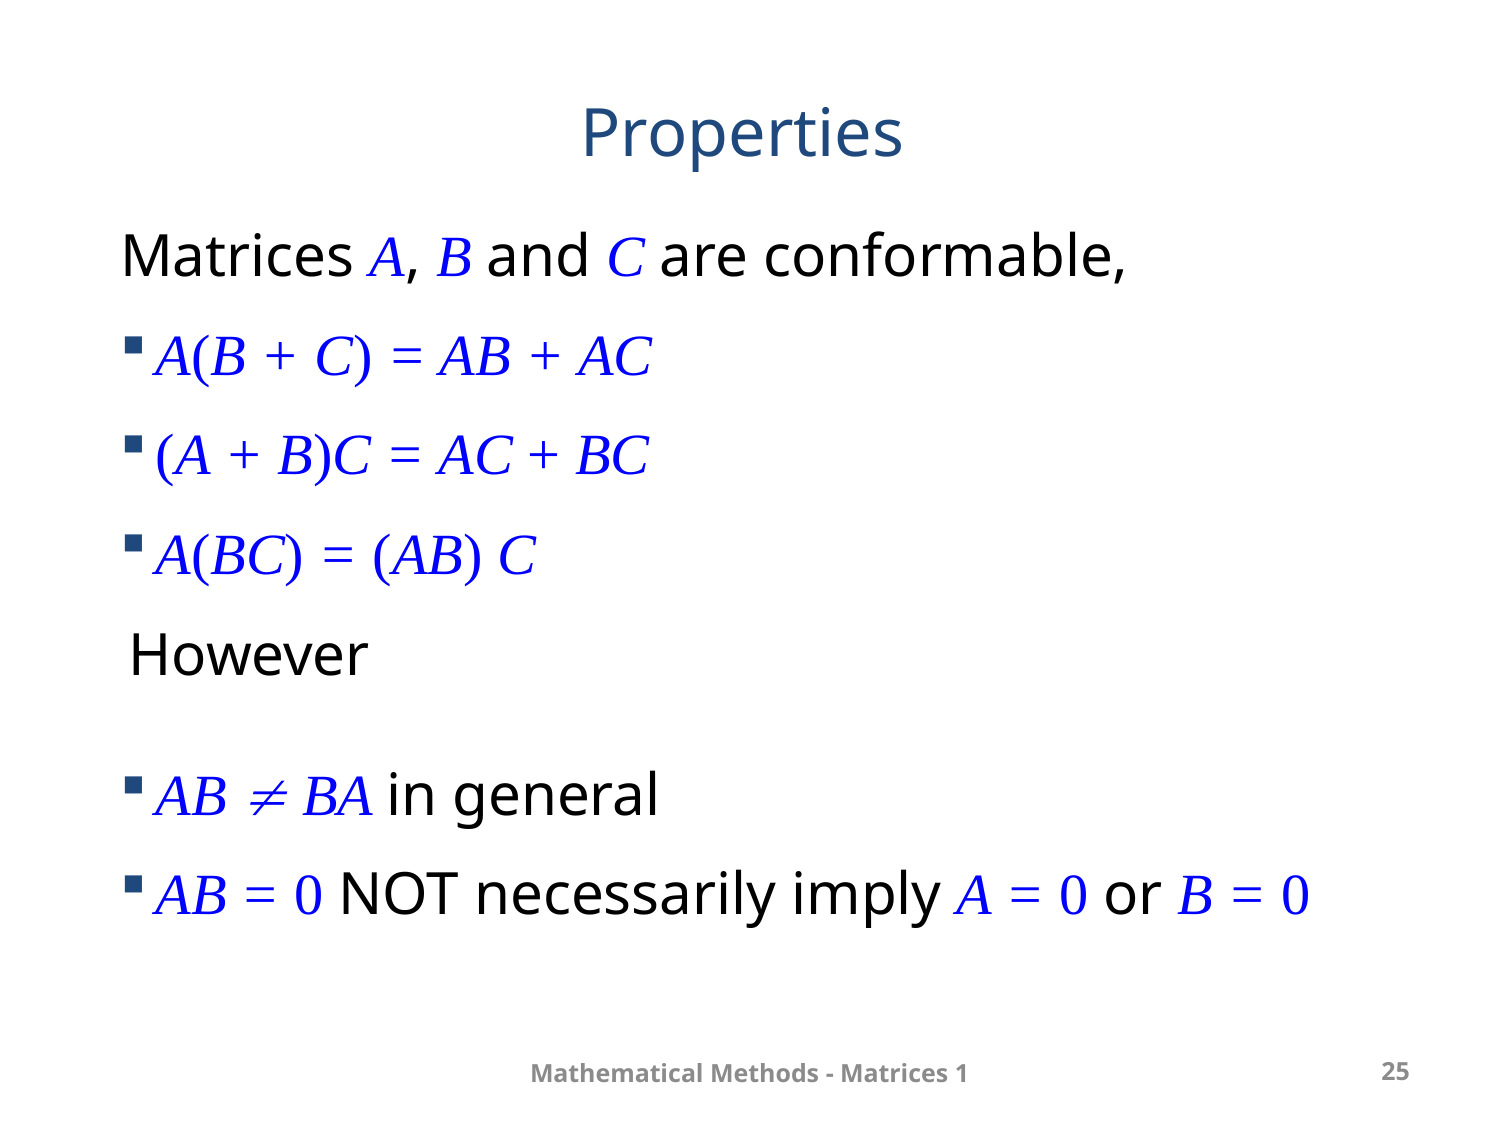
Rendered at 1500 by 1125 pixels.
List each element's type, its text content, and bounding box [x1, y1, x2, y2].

text_box However [105, 609, 393, 710]
footer Mathematical Methods - Matrices 1 [512, 1042, 988, 1103]
text_box AB  BA in general AB = 0 NOT necessarily imply A = 0 or B = 0 [105, 749, 1406, 934]
text_box Matrices A, B and C are conformable, A(B + C) = AB + AC (A + B)C = AC + BC A(BC) = (AB) C [105, 210, 1406, 594]
text_box Properties [105, 81, 1381, 177]
slide_number 25 [1074, 1042, 1425, 1103]
